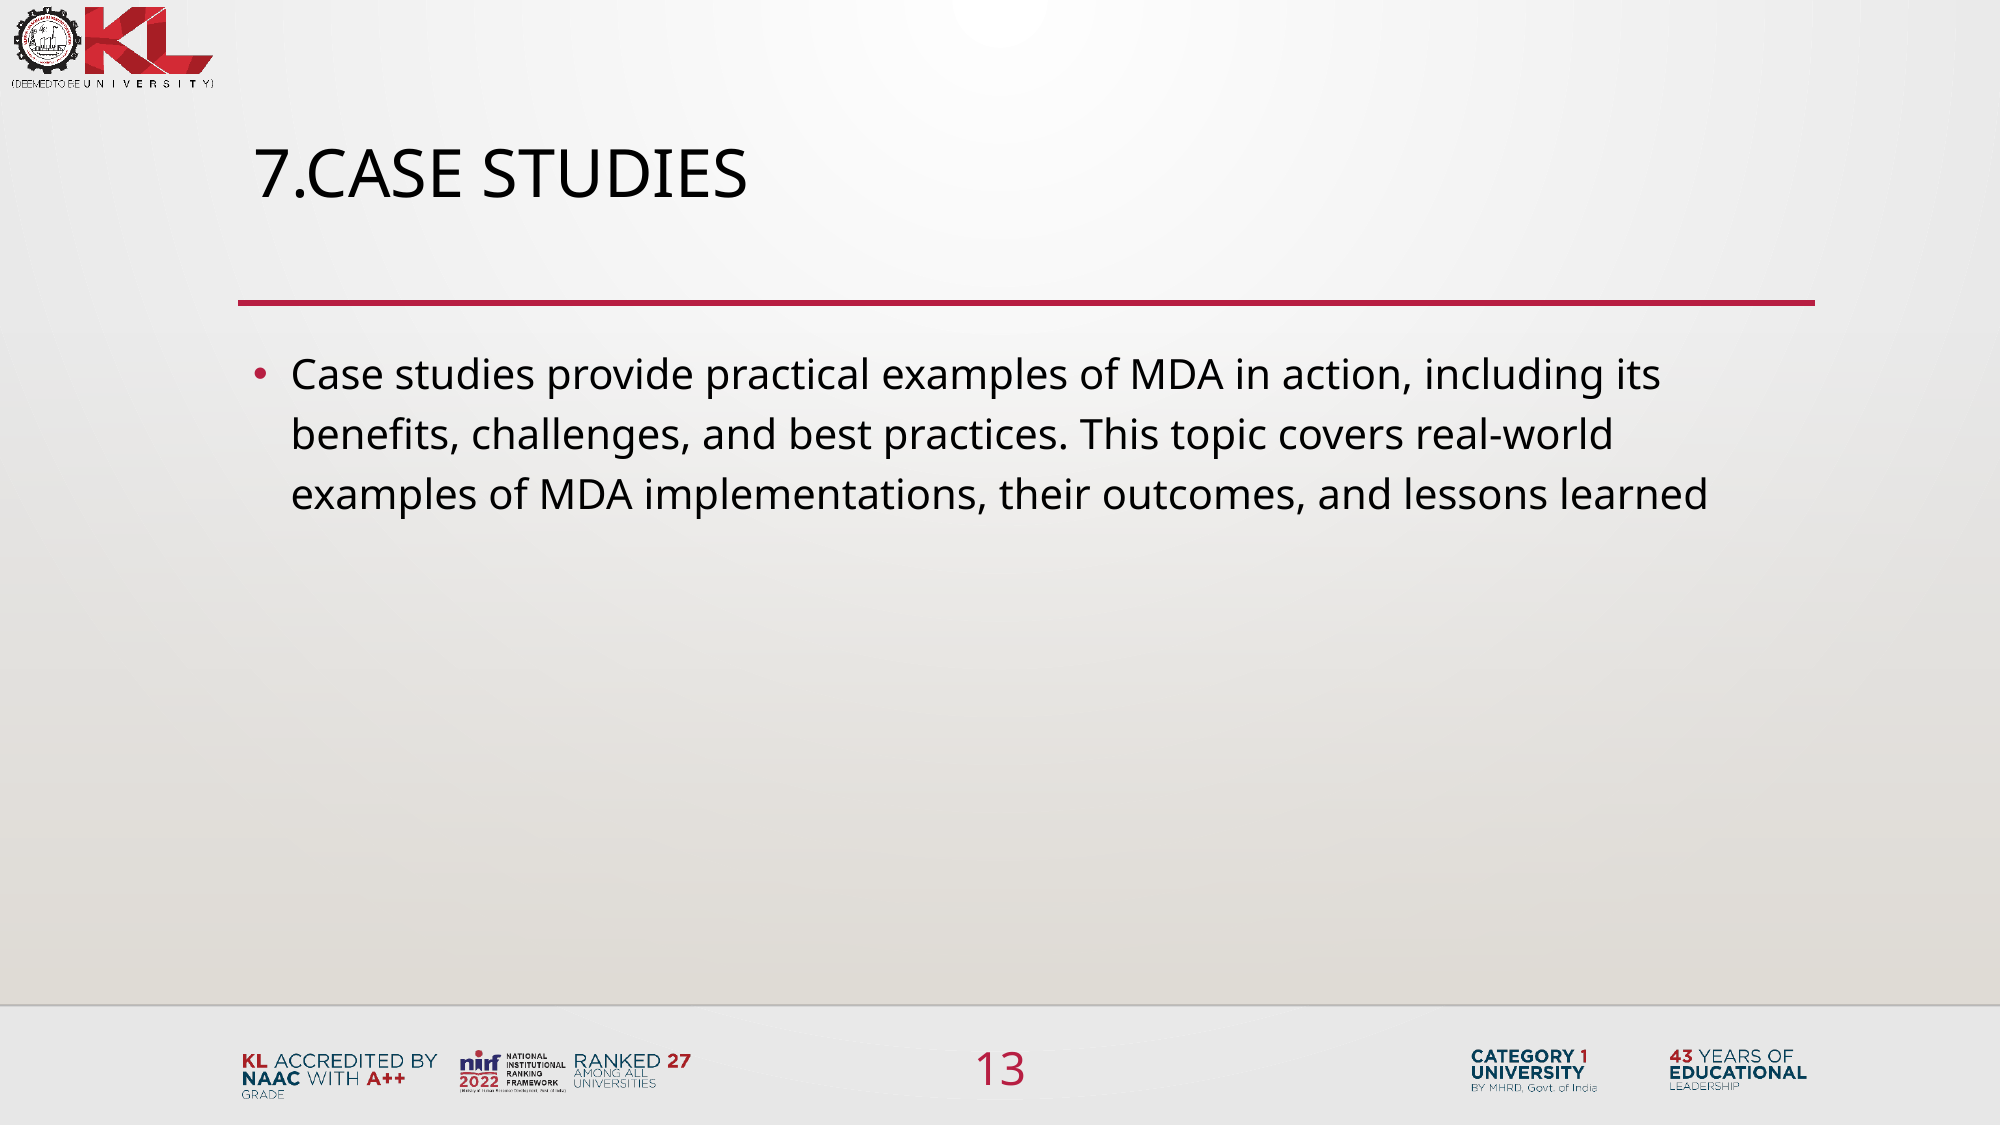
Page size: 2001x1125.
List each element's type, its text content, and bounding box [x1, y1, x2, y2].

picture [12, 5, 213, 88]
picture [238, 1045, 716, 1103]
list Case studies provide practical examples of MDA in action, including its benefits, challenges, and best practices. This topic covers real-world examples of MDA implementations, their outcomes, and lessons learned [238, 330, 1814, 897]
slide_number 13 [933, 1031, 1067, 1115]
picture [1447, 1045, 1814, 1101]
title 7.Case Studies [238, 131, 1814, 305]
